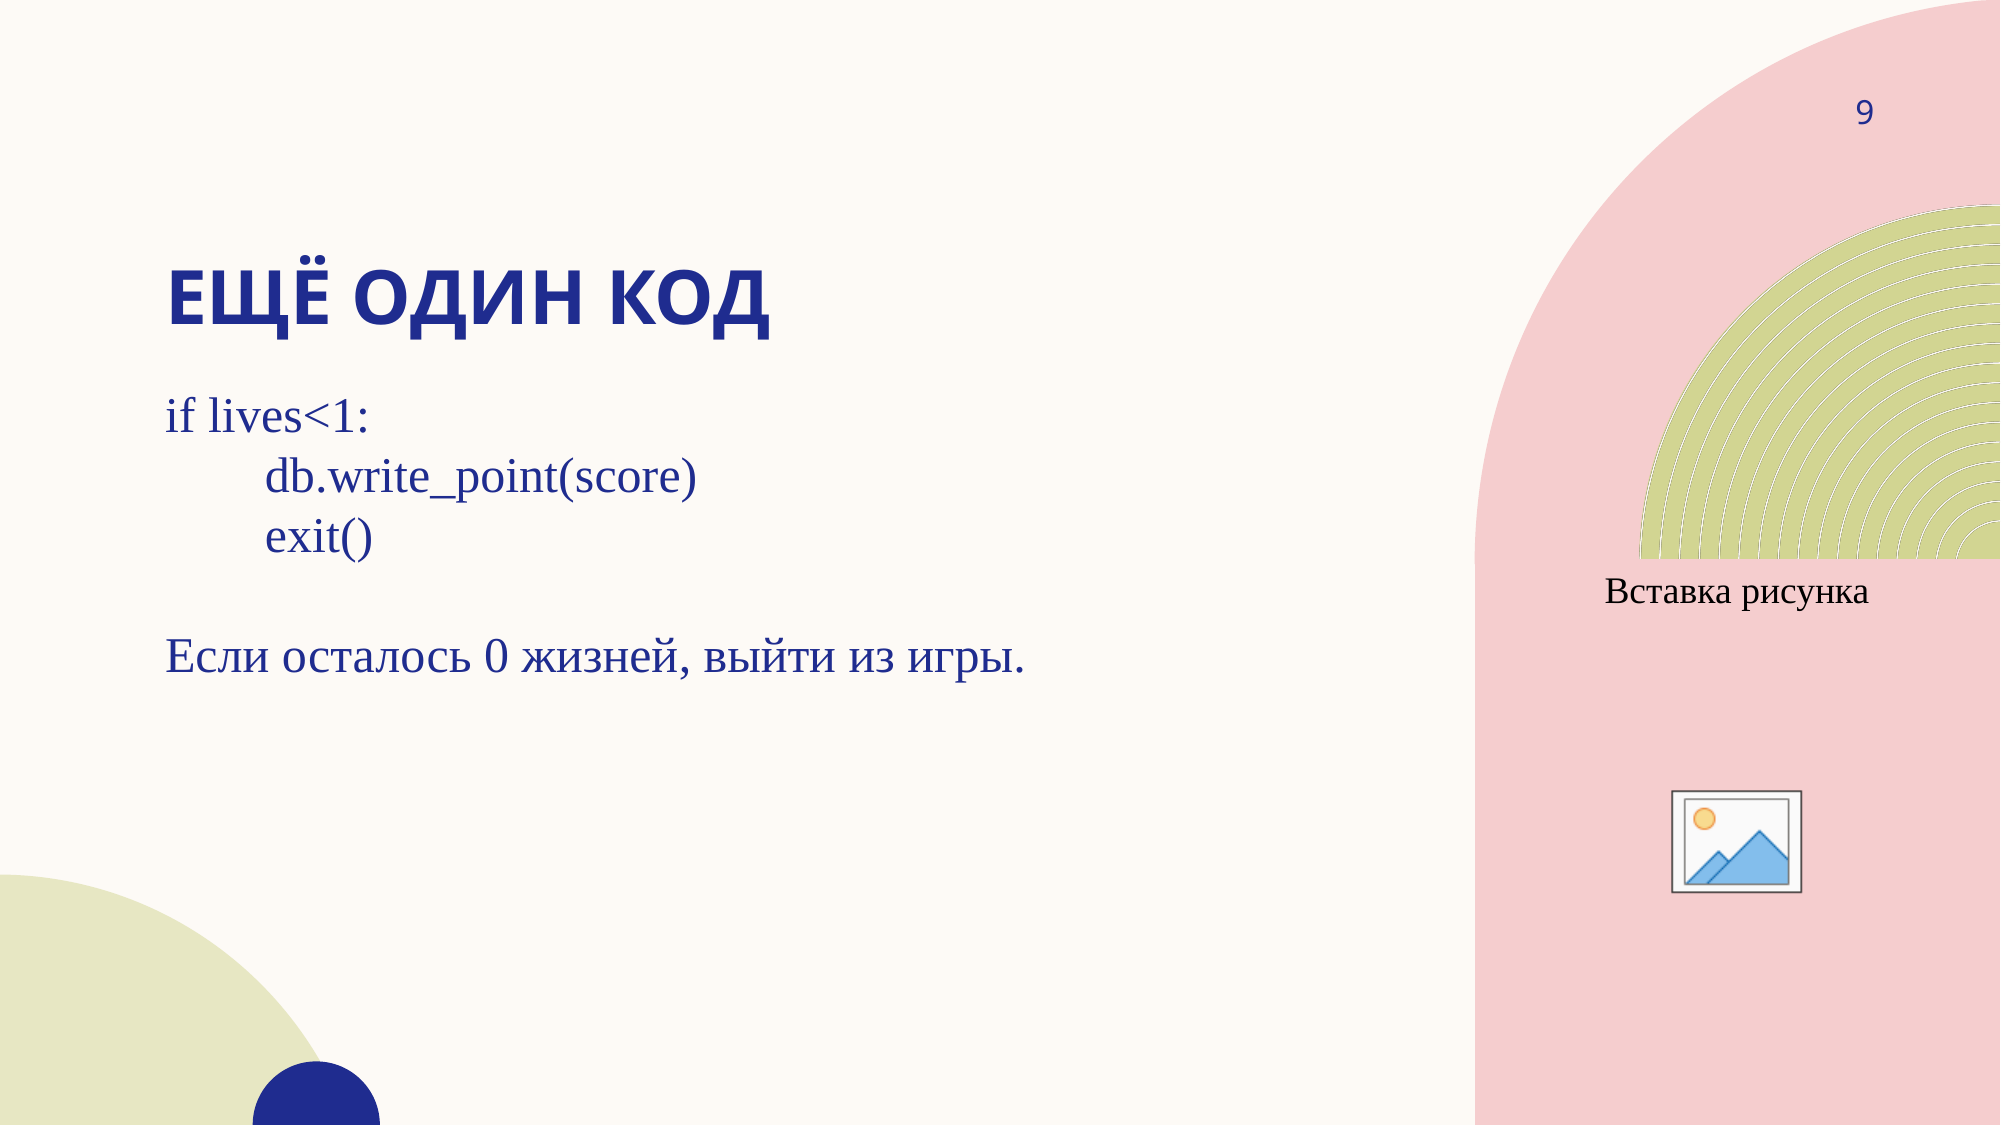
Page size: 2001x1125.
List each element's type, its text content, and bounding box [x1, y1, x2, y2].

title Ещё один код [150, 173, 1437, 340]
slide_number 9 [1712, 75, 1875, 153]
picture [1474, 204, 2001, 1125]
list if lives<1: db.write_point(score) exit() Если осталось 0 жизней, выйти из игры. [150, 382, 1252, 993]
